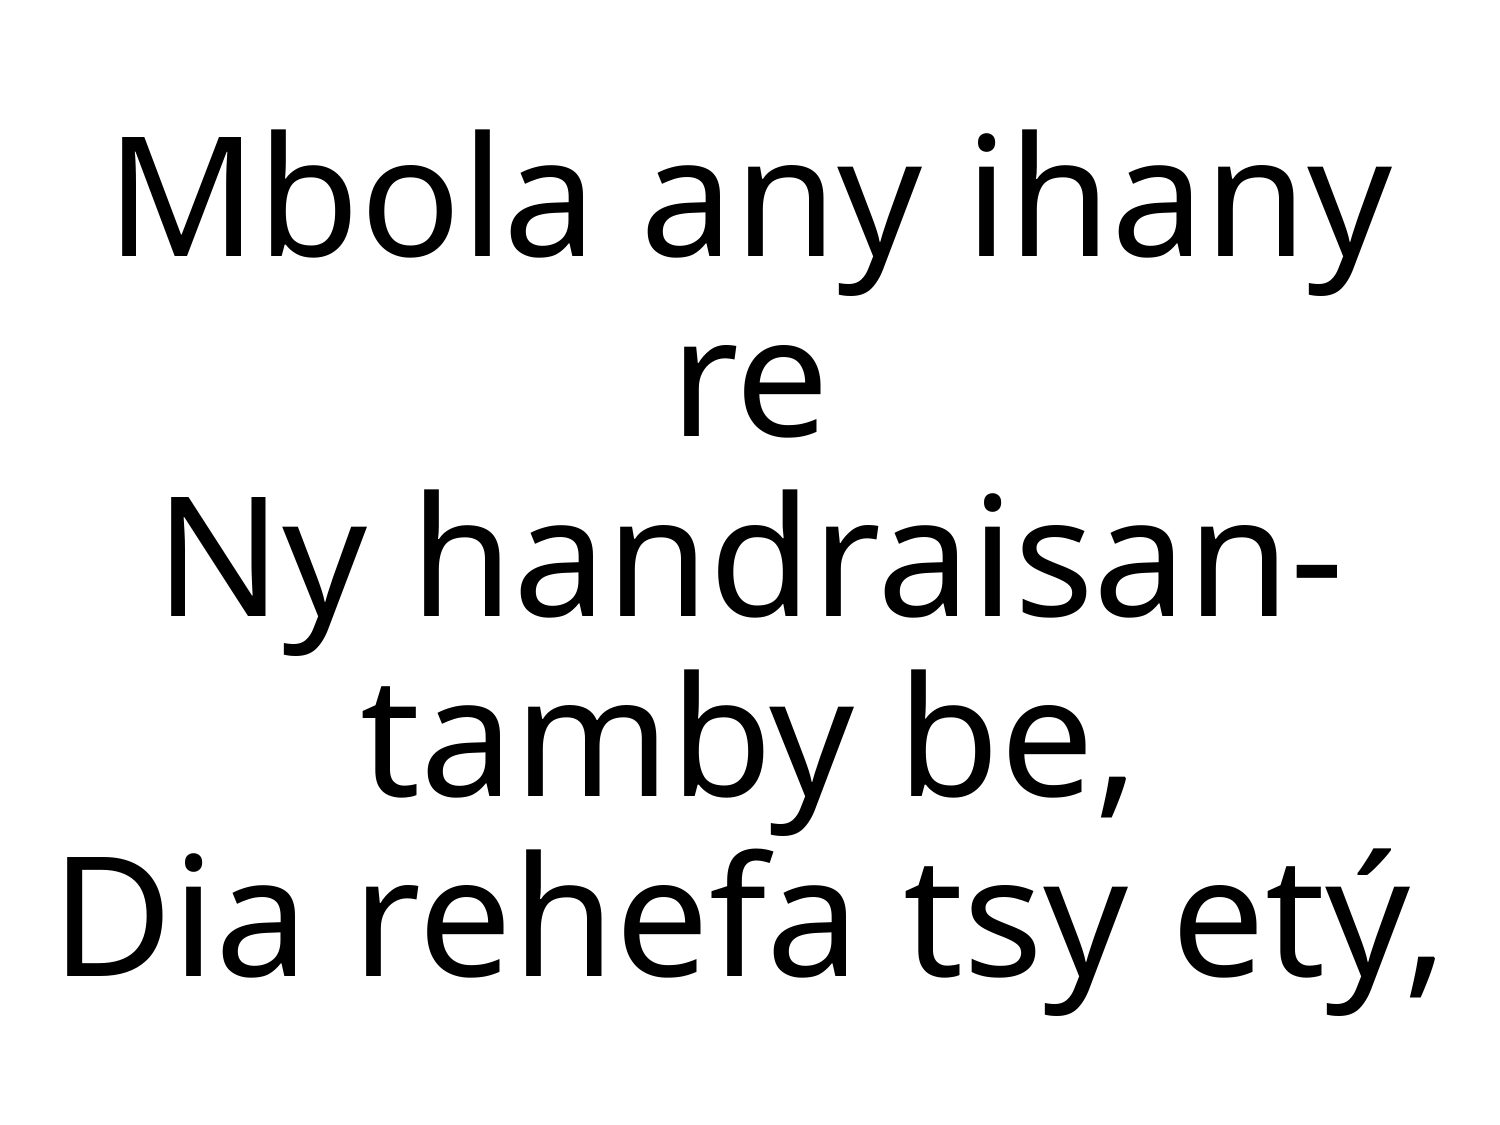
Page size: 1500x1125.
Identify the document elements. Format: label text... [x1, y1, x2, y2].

title Mbola any ihany re Ny handraisan-tamby be, Dia rehefa tsy etý, [0, 453, 1500, 672]
